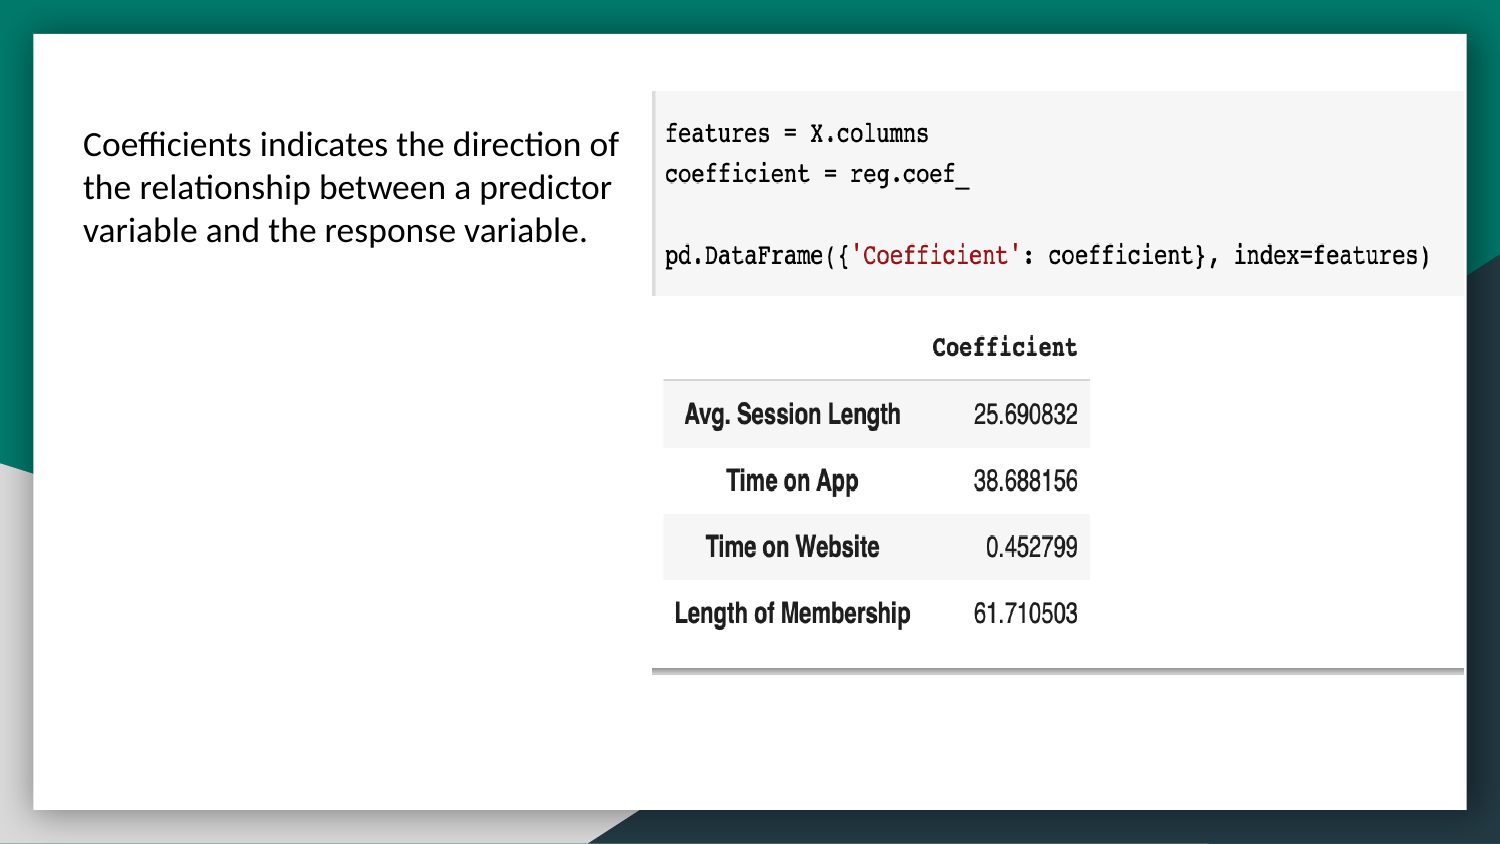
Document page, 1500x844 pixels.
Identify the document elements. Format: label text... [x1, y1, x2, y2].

picture [652, 91, 1465, 675]
text_box Coefficients indicates the direction of the relationship between a predictor variable and the response variable. [68, 106, 640, 265]
